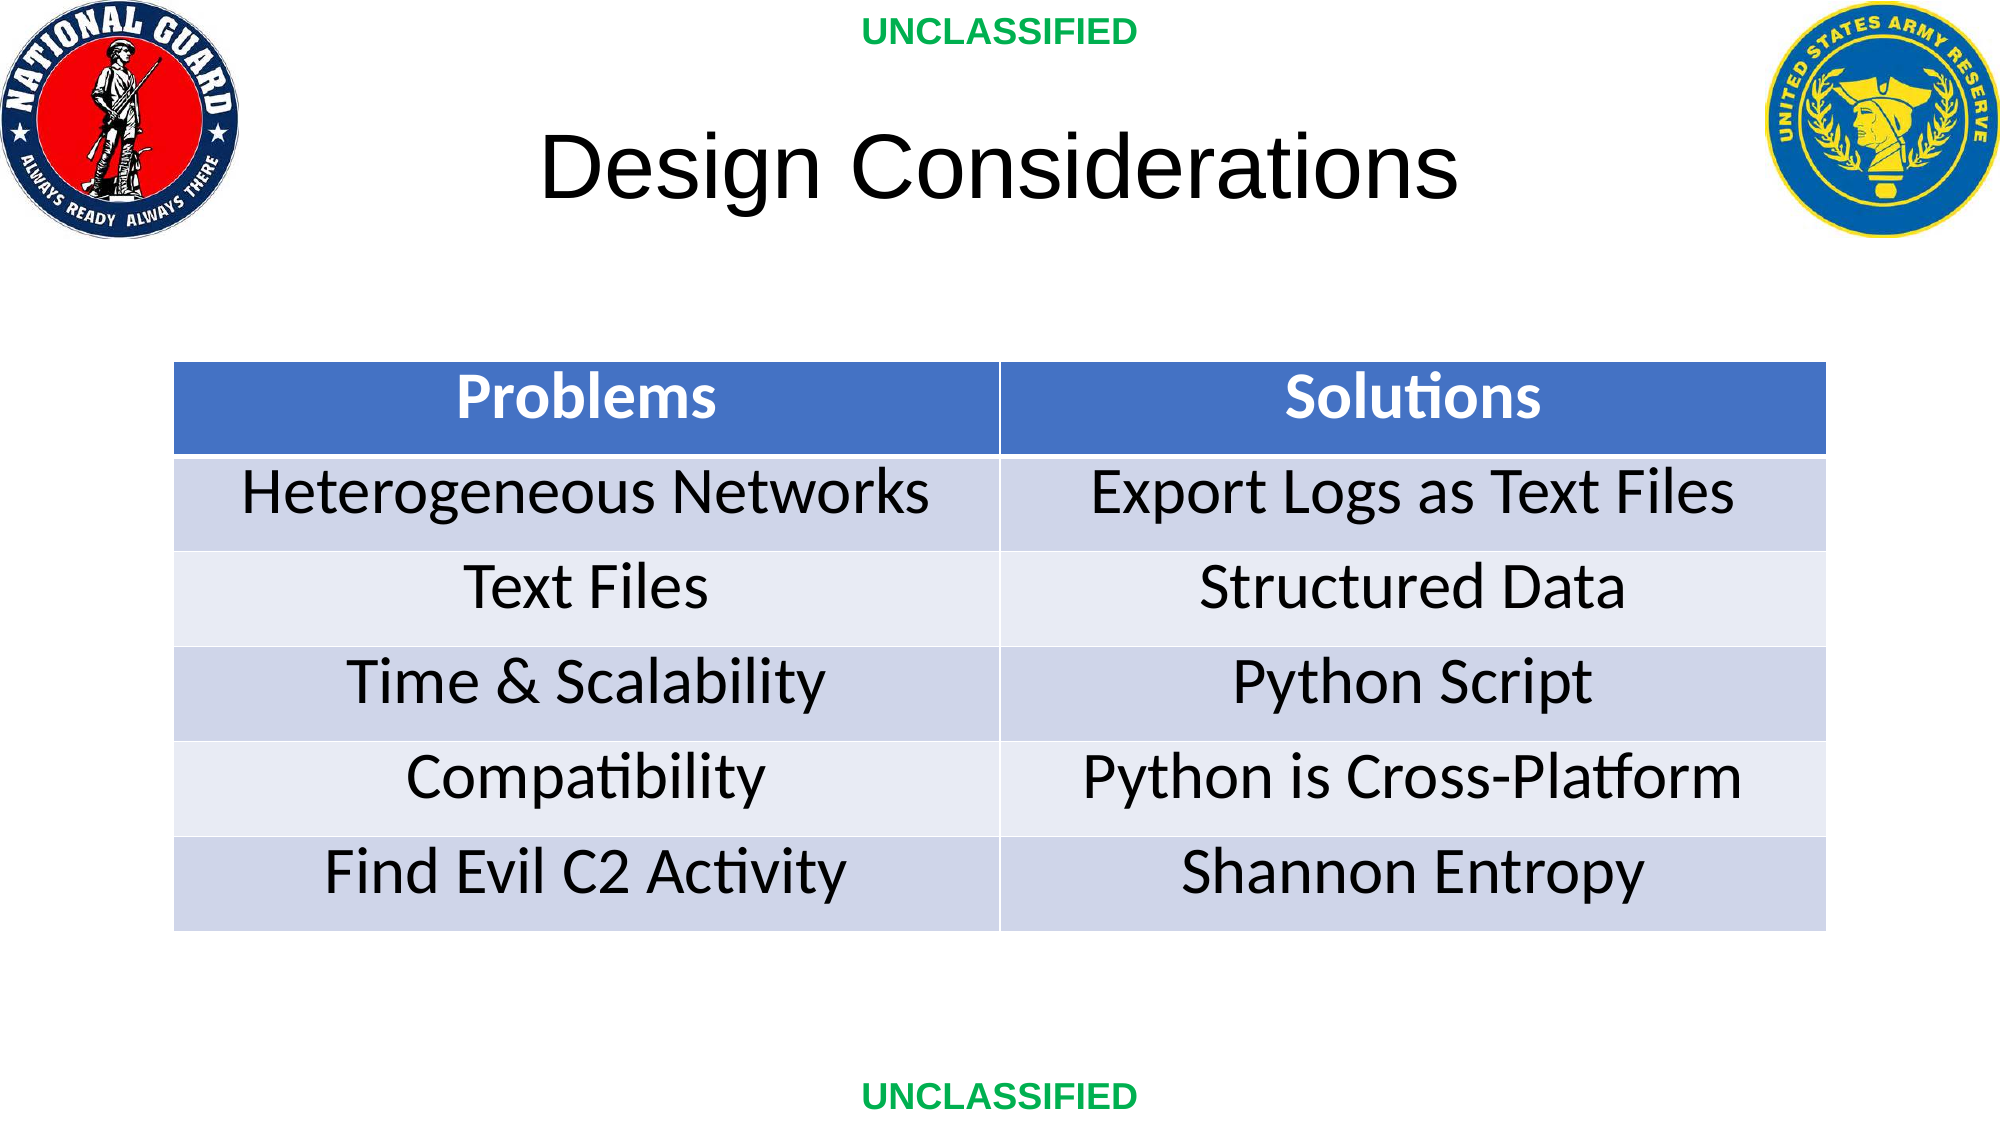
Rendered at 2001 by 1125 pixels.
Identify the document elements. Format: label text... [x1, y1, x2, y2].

table_cell Find Evil C2 Activity [174, 837, 999, 931]
table_cell Shannon Entropy [1001, 837, 1826, 931]
table_header Problems [174, 362, 999, 454]
table_cell Export Logs as Text Files [1001, 459, 1826, 551]
picture [0, 0, 239, 239]
table_cell Text Files [174, 552, 999, 646]
text_box UNCLASSIFIED [801, 0, 1199, 59]
text_box UNCLASSIFIED [801, 1064, 1199, 1125]
table_cell Python is Cross-Platform [1001, 742, 1826, 836]
title Design Considerations [137, 59, 1863, 278]
table_cell Compatibility [174, 742, 999, 836]
table_cell Python Script [1001, 647, 1826, 741]
table_cell Heterogeneous Networks [174, 459, 999, 551]
table_header Solutions [1001, 362, 1826, 454]
table_cell Time & Scalability [174, 647, 999, 741]
table_cell Structured Data [1001, 552, 1826, 646]
picture [1765, 1, 2000, 238]
